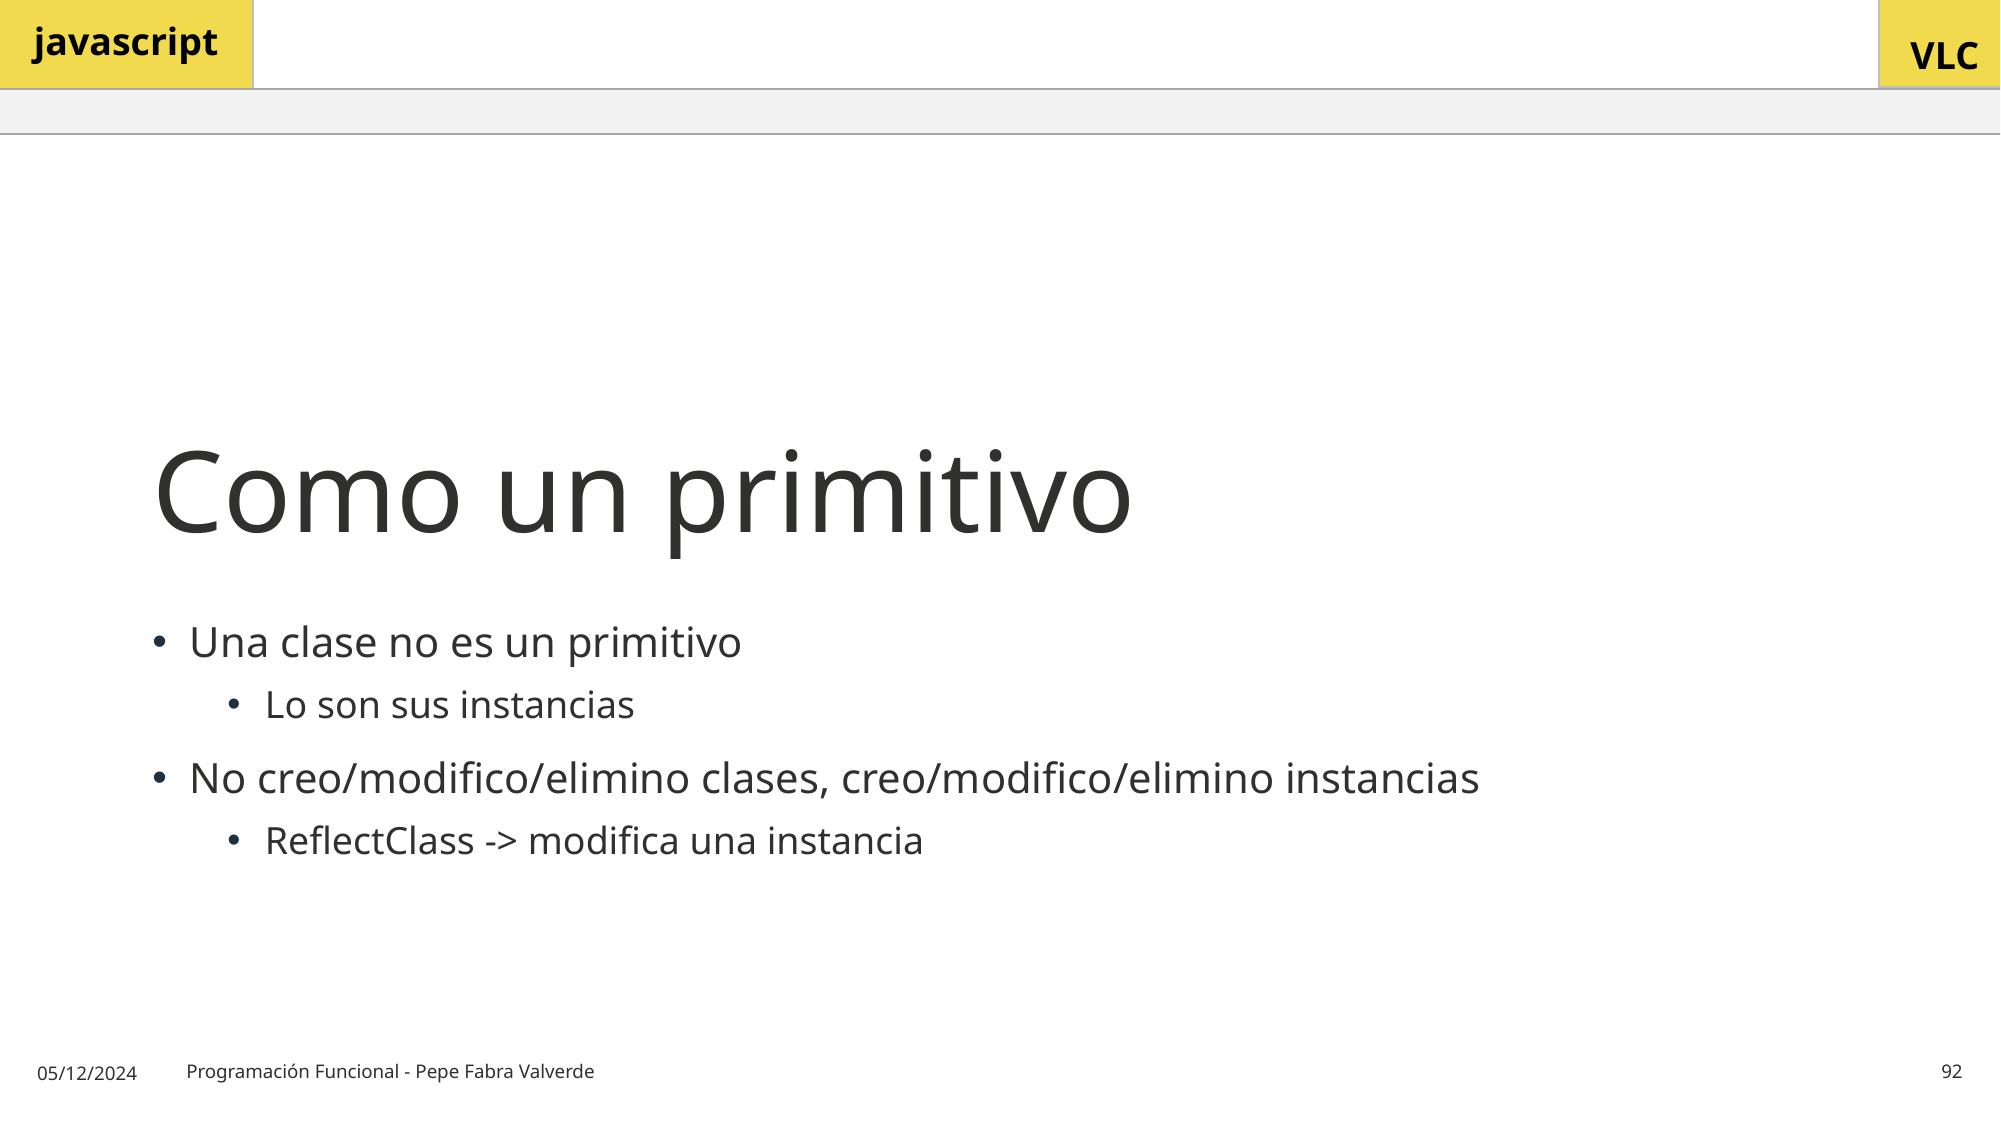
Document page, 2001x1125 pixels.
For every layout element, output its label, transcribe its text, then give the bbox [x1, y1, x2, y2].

slide_number 92 [1527, 1042, 1978, 1103]
list Una clase no es un primitivo Lo son sus instancias No creo/modifico/elimino clases, creo/modifico/elimino instancias ReflectClass -> modifica una instancia [137, 603, 1863, 882]
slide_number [22, 1042, 166, 1103]
title Como un primitivo [137, 345, 1863, 563]
footer Programación Funcional - Pepe Fabra Valverde [171, 1042, 847, 1103]
